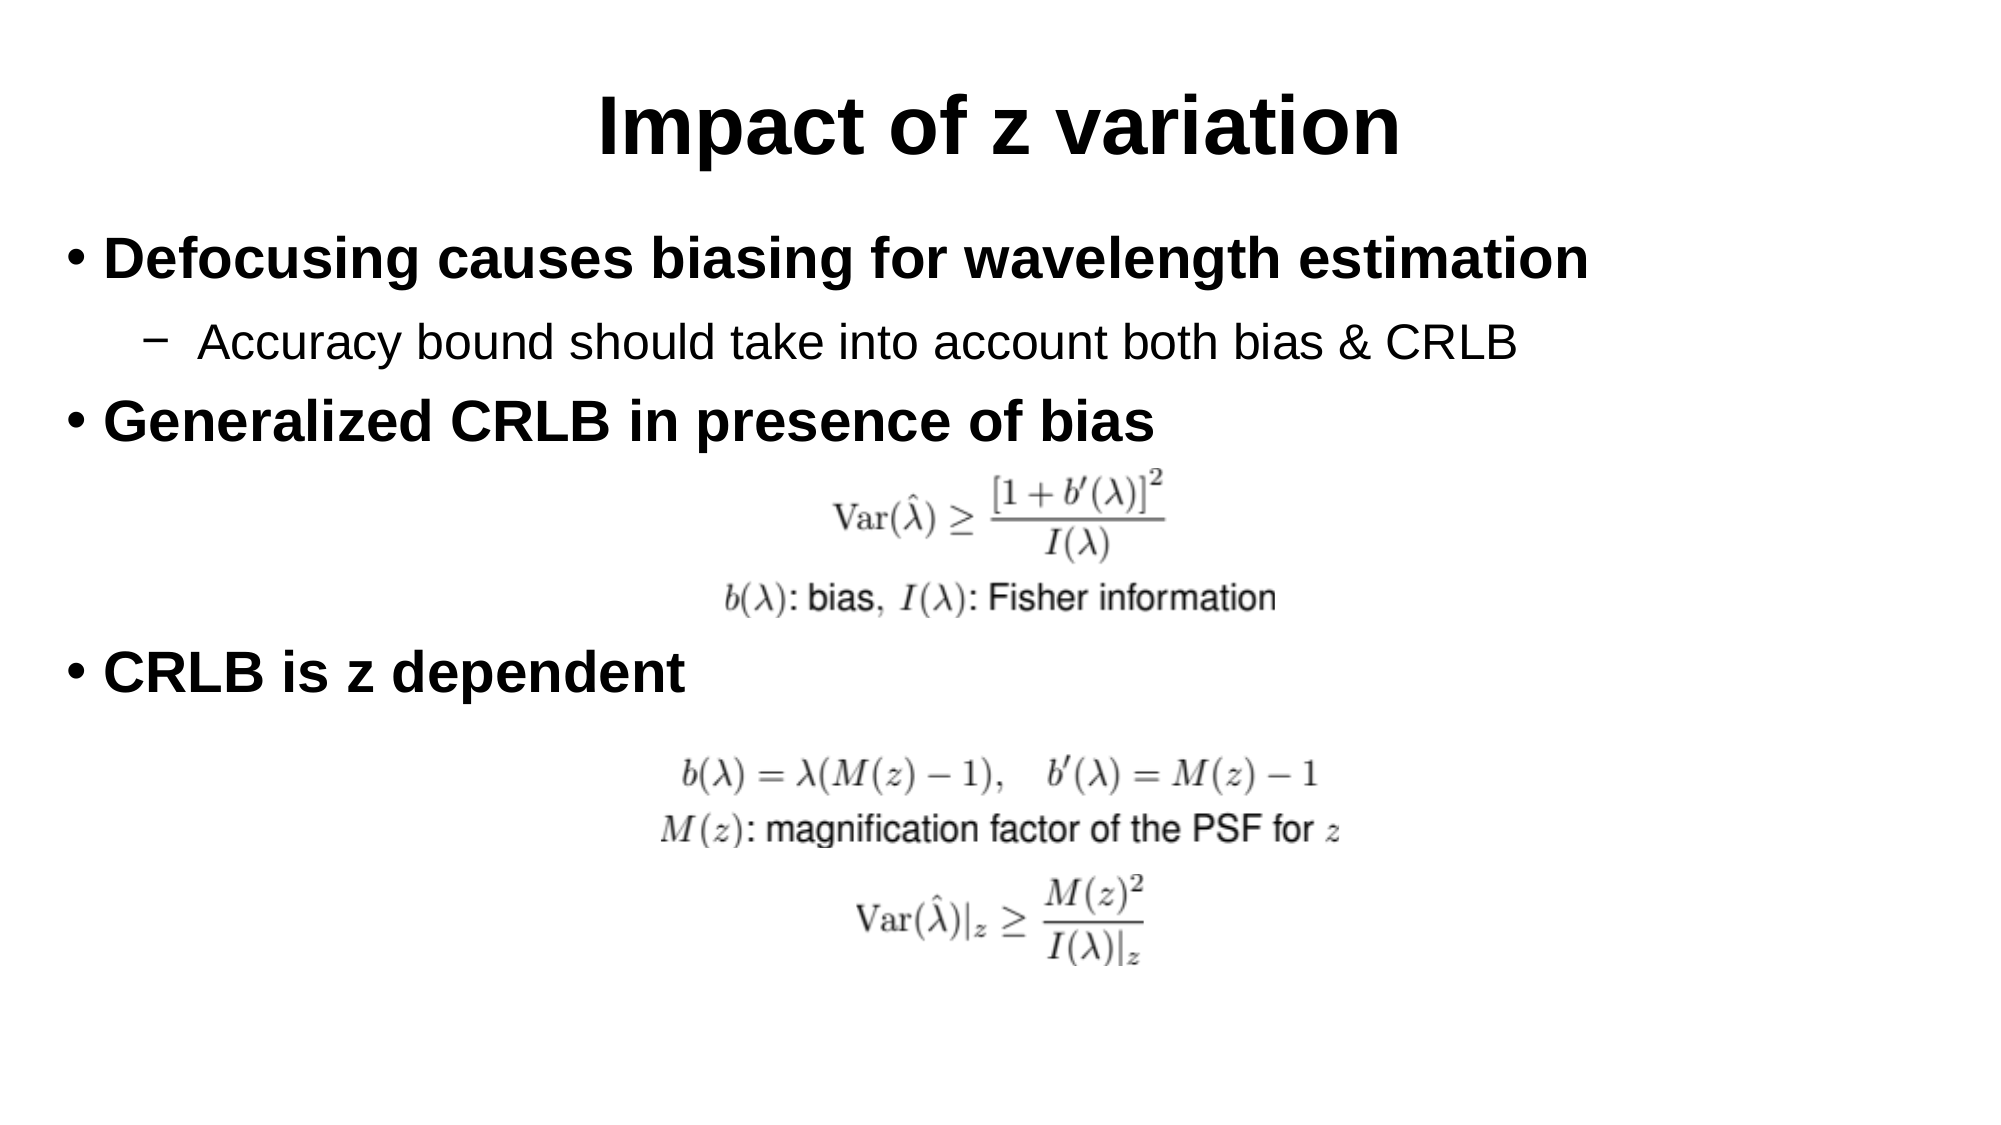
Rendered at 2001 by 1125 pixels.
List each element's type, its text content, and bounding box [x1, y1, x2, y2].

picture [856, 874, 1144, 966]
picture [725, 468, 1275, 618]
list Defocusing causes biasing for wavelength estimation Accuracy bound should take into account both bias & CRLB Generalized CRLB in presence of bias CRLB is z dependent [51, 220, 1949, 1060]
title Impact of z variation [137, 59, 1863, 195]
picture [660, 754, 1340, 848]
